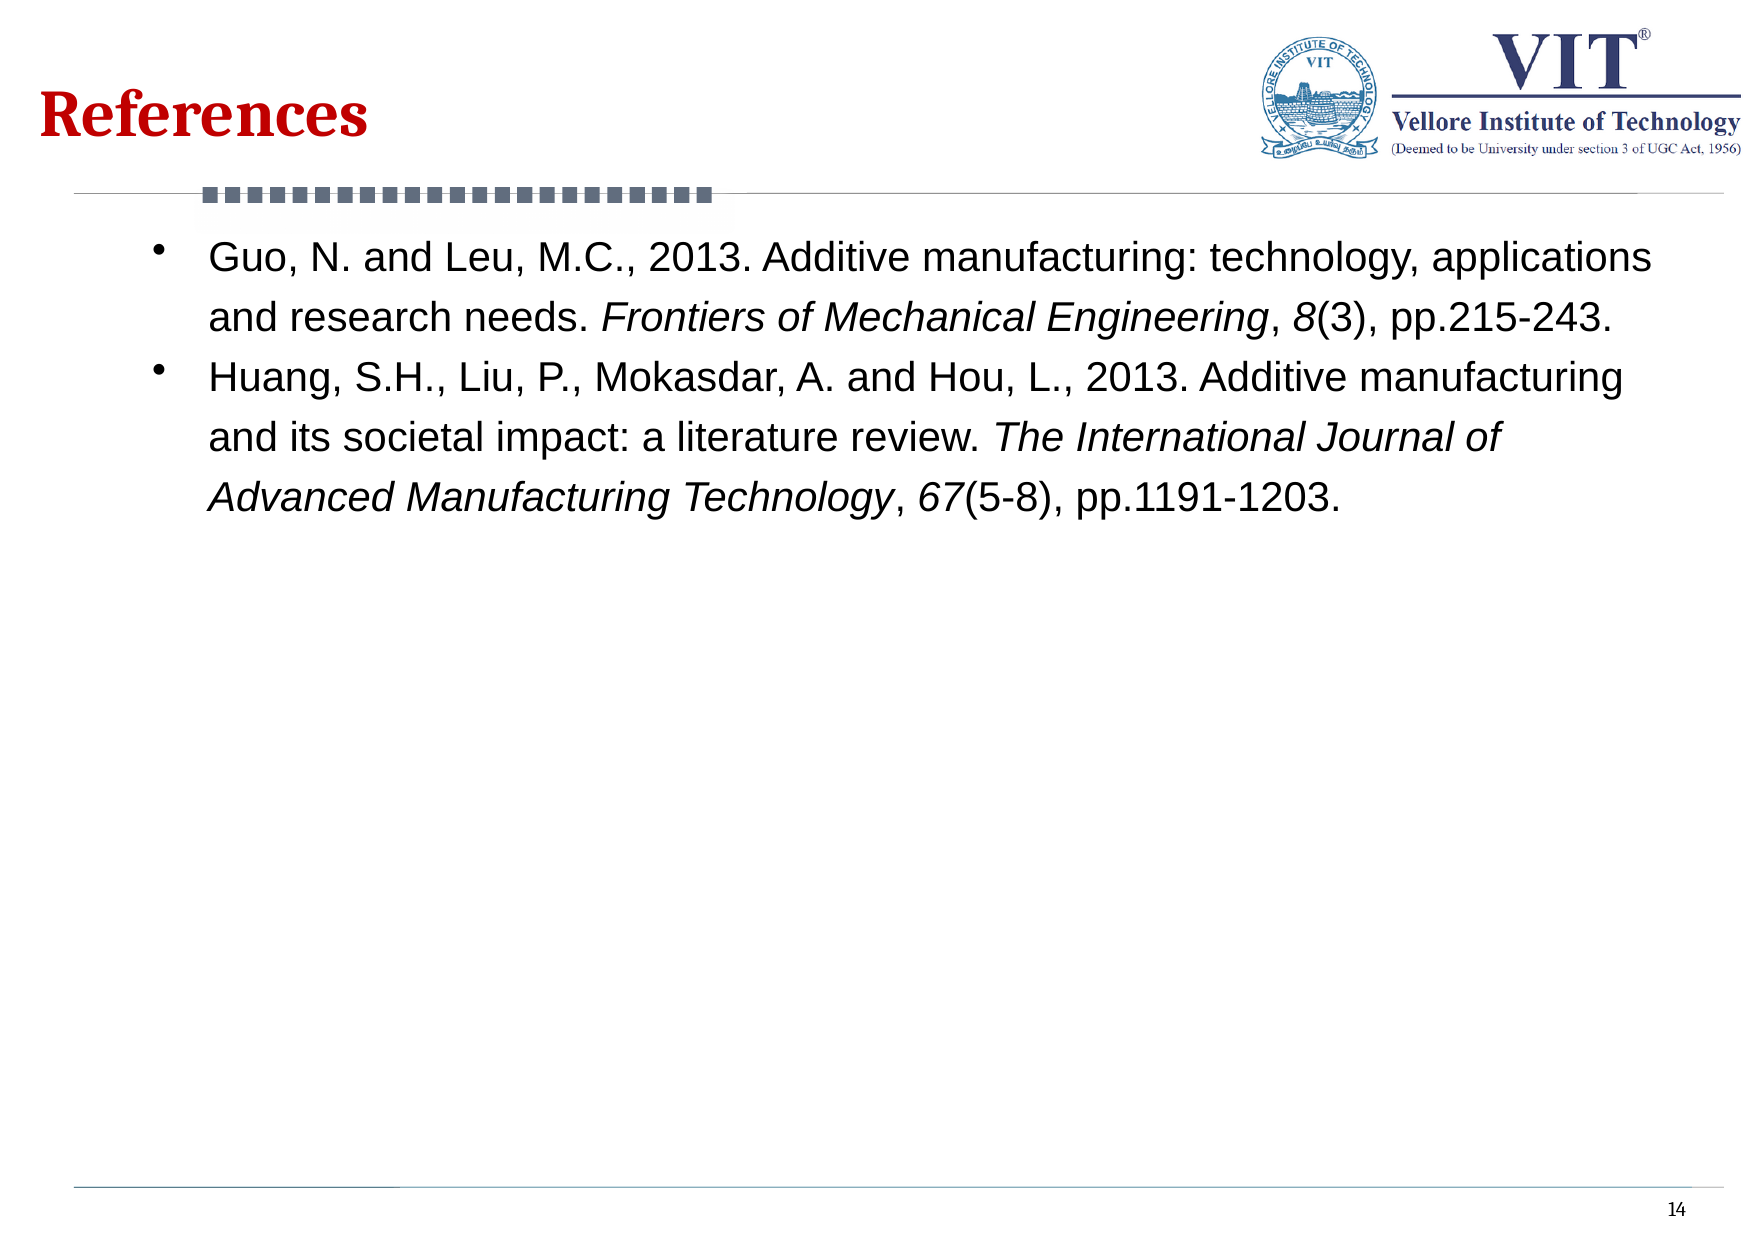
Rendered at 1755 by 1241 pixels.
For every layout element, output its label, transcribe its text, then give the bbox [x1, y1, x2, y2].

picture [382, 187, 398, 203]
picture [517, 187, 533, 203]
picture [494, 187, 510, 203]
picture [584, 187, 600, 203]
picture [247, 187, 263, 203]
picture [1253, 3, 1755, 170]
picture [404, 187, 420, 203]
picture [427, 187, 443, 203]
title References [39, 57, 1150, 150]
picture [674, 187, 690, 203]
picture [562, 187, 578, 203]
picture [359, 187, 375, 203]
picture [270, 187, 286, 203]
slide_number 14 [1561, 1156, 1687, 1221]
picture [539, 187, 555, 203]
picture [292, 187, 308, 203]
picture [225, 187, 241, 203]
picture [337, 187, 353, 203]
list Guo, N. and Leu, M.C., 2013. Additive manufacturing: technology, applications and research needs. Frontiers of Mechanical Engineering, 8(3), pp.215-243. Huang, S.H., Liu, P., Mokasdar, A. and Hou, L., 2013. Additive manufacturing and its societal impact: a literature review. The International Journal of Advanced Manufacturing Technology, 67(5-8), pp.1191-1203. [152, 220, 1687, 1087]
picture [607, 187, 623, 203]
picture [472, 187, 488, 203]
picture [202, 187, 218, 203]
picture [651, 187, 667, 203]
picture [629, 187, 645, 203]
picture [315, 187, 330, 203]
picture [449, 187, 465, 203]
picture [696, 187, 712, 203]
